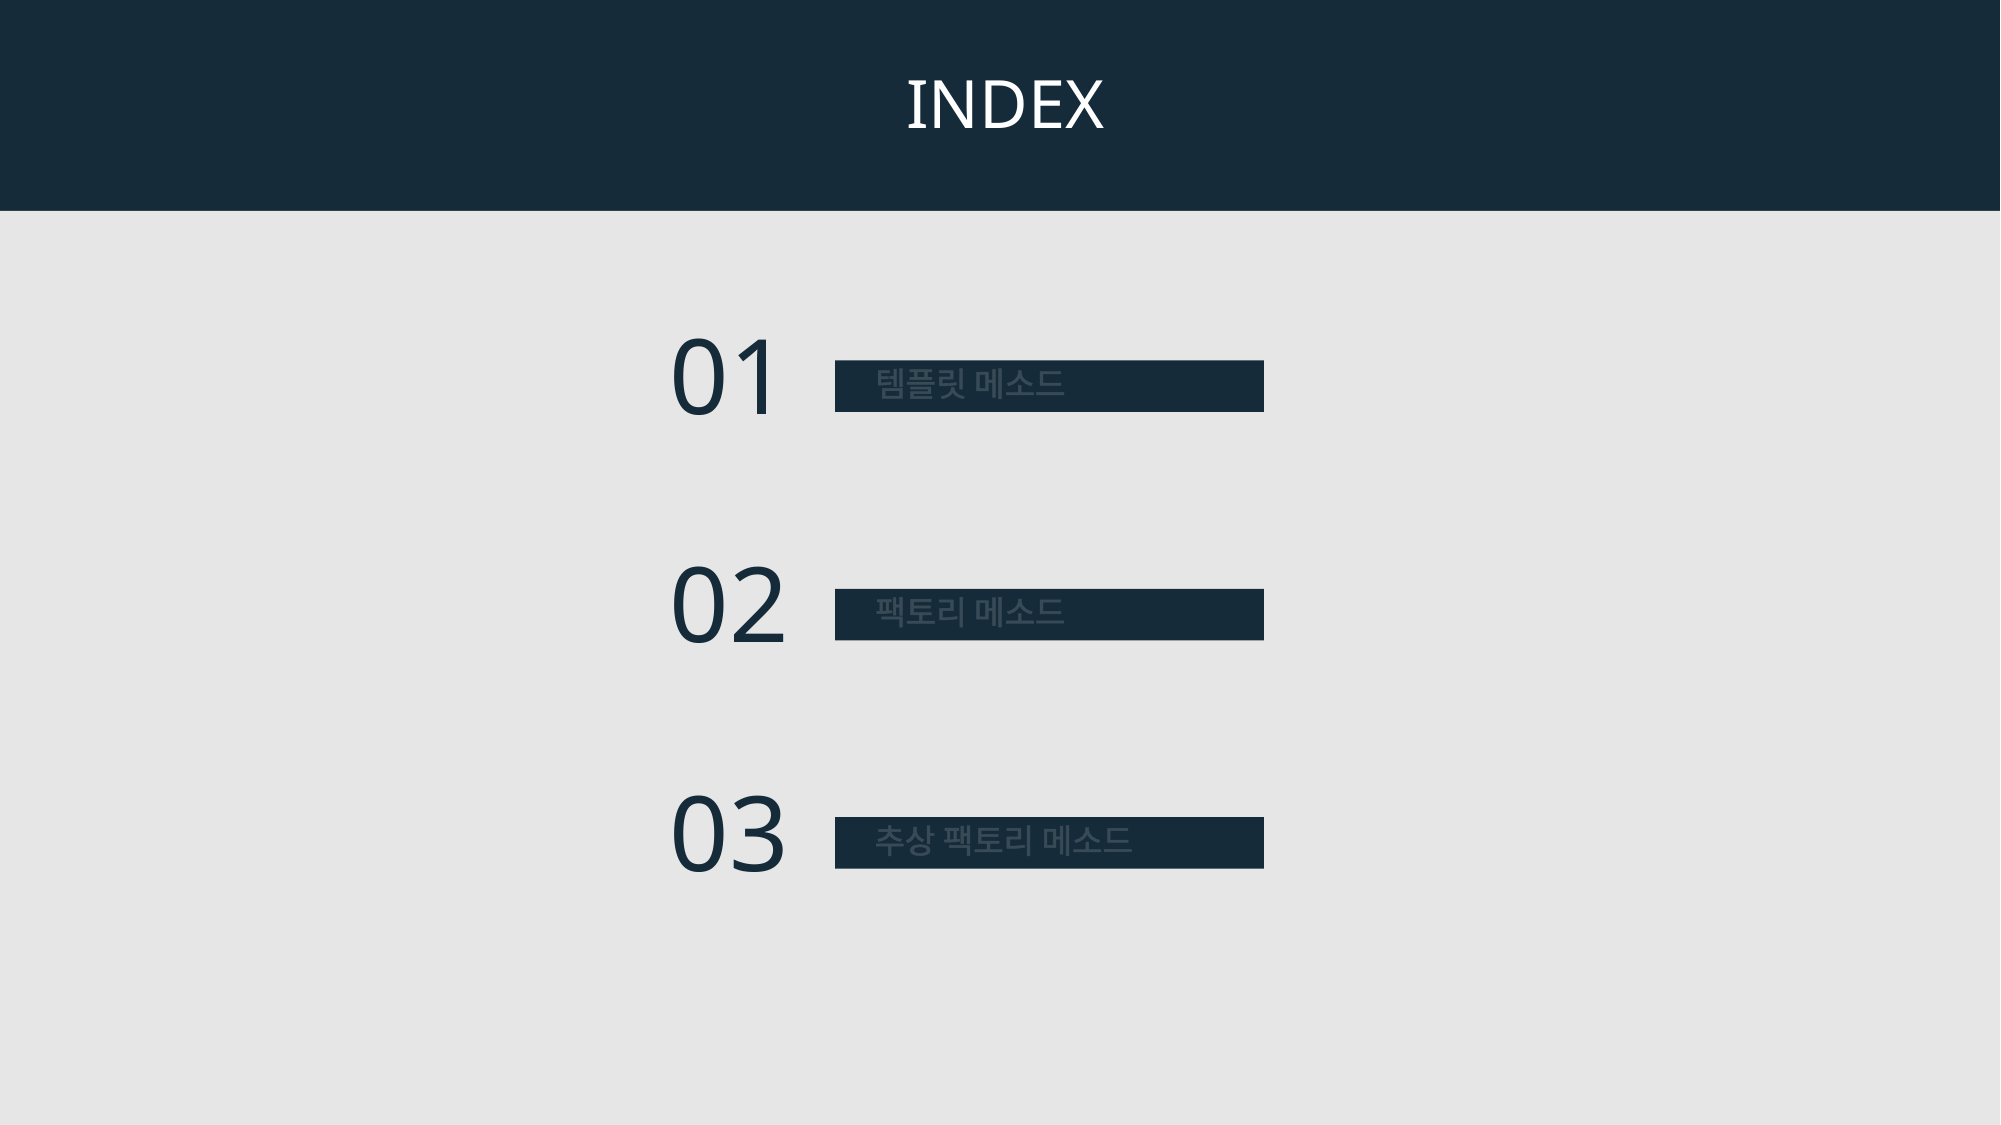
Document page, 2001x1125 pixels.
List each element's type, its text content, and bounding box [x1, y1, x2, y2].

text_box INDEX [898, 54, 1113, 150]
text_box [835, 588, 1264, 641]
text_box 템플릿 메소드 [867, 355, 1074, 411]
text_box 03 [662, 759, 797, 900]
text_box 02 [662, 531, 797, 672]
text_box 팩토리 메소드 [867, 583, 1074, 639]
text_box [835, 817, 1264, 869]
text_box 추상 팩토리 메소드 [866, 812, 1141, 868]
text_box 01 [662, 302, 797, 443]
text_box [835, 360, 1264, 412]
text_box [0, 210, 2000, 1125]
